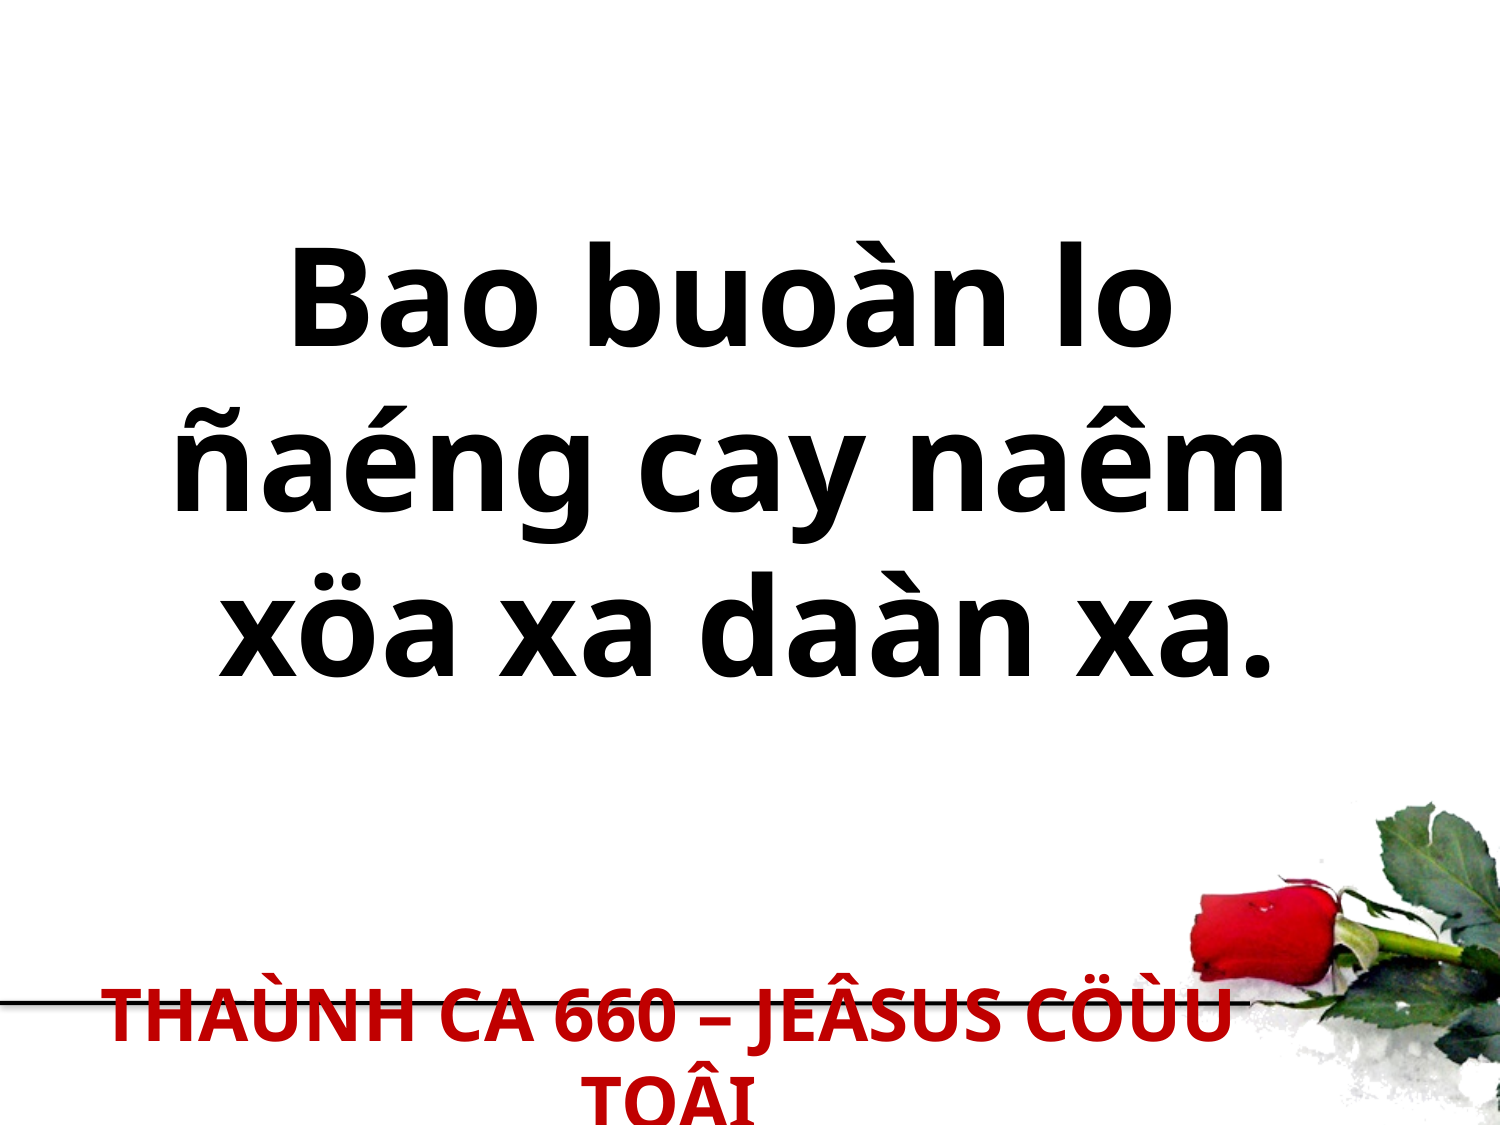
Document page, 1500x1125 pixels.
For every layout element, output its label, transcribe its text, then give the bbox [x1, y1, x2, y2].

text_box THAÙNH CA 660 – JEÂSUS CÖÙU TOÂI [0, 999, 1338, 1113]
text_box Bao buoàn lo ñaéng cay naêm xöa xa daàn xa. [92, 202, 1405, 712]
picture [1125, 774, 1500, 1125]
